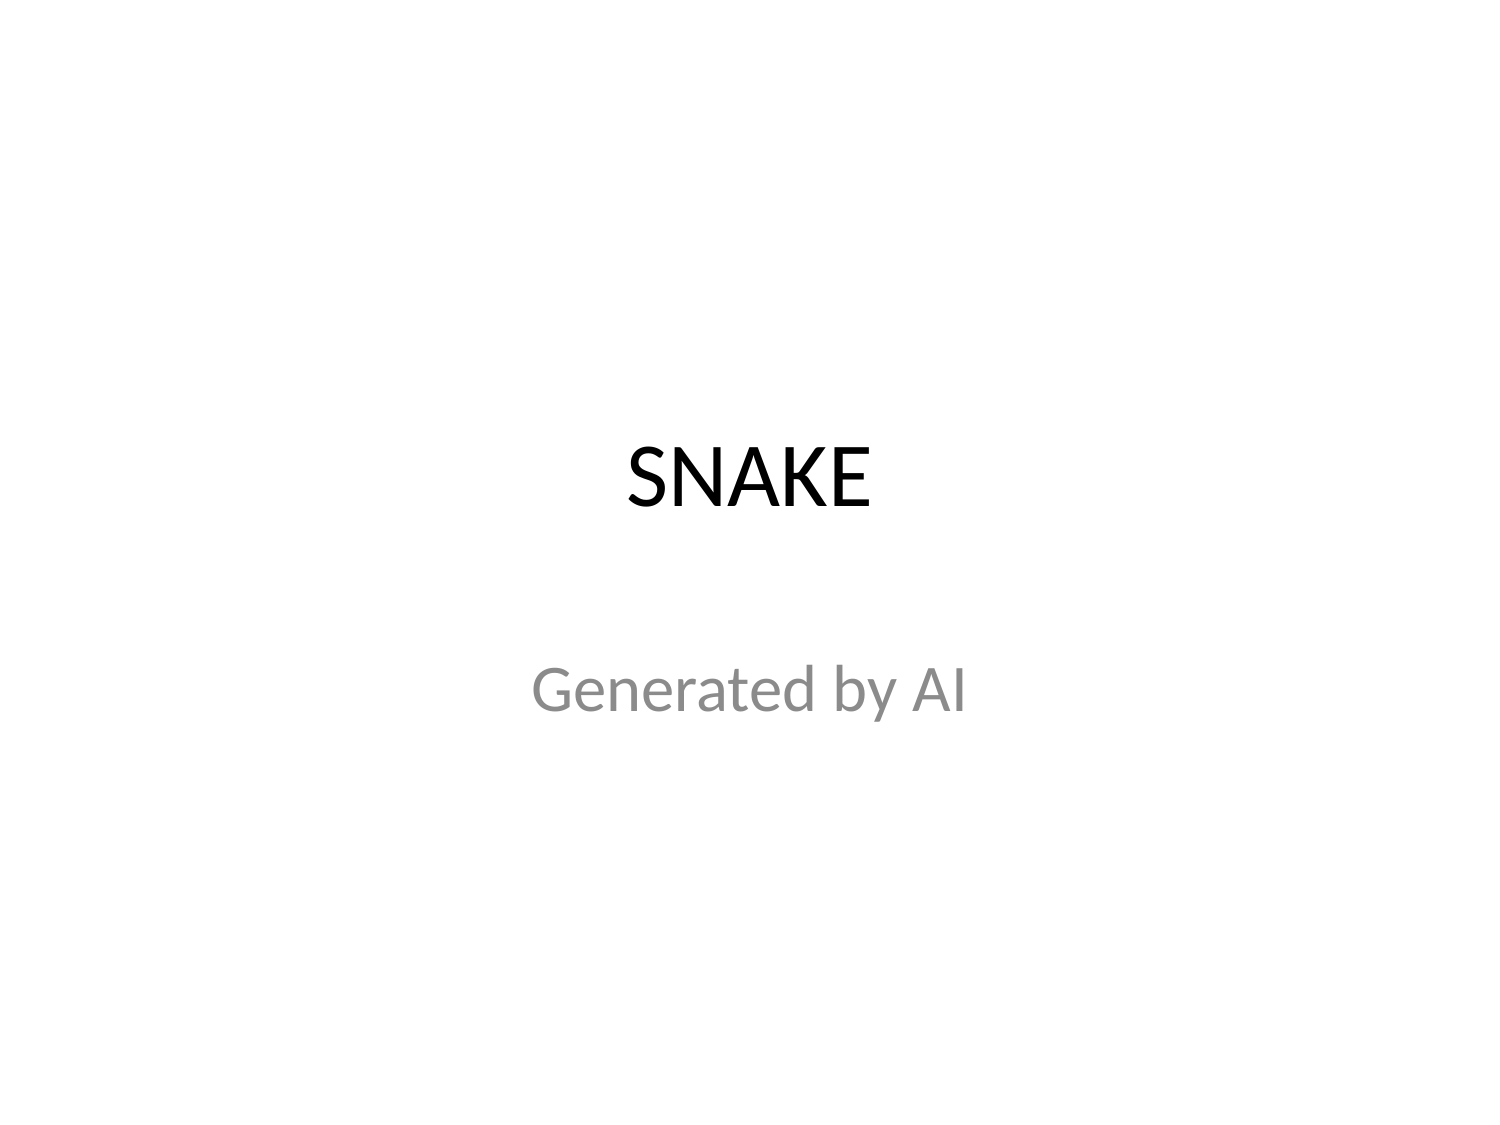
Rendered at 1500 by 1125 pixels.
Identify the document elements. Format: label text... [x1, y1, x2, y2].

title SNAKE [112, 349, 1388, 591]
subtitle Generated by AI [225, 637, 1275, 925]
